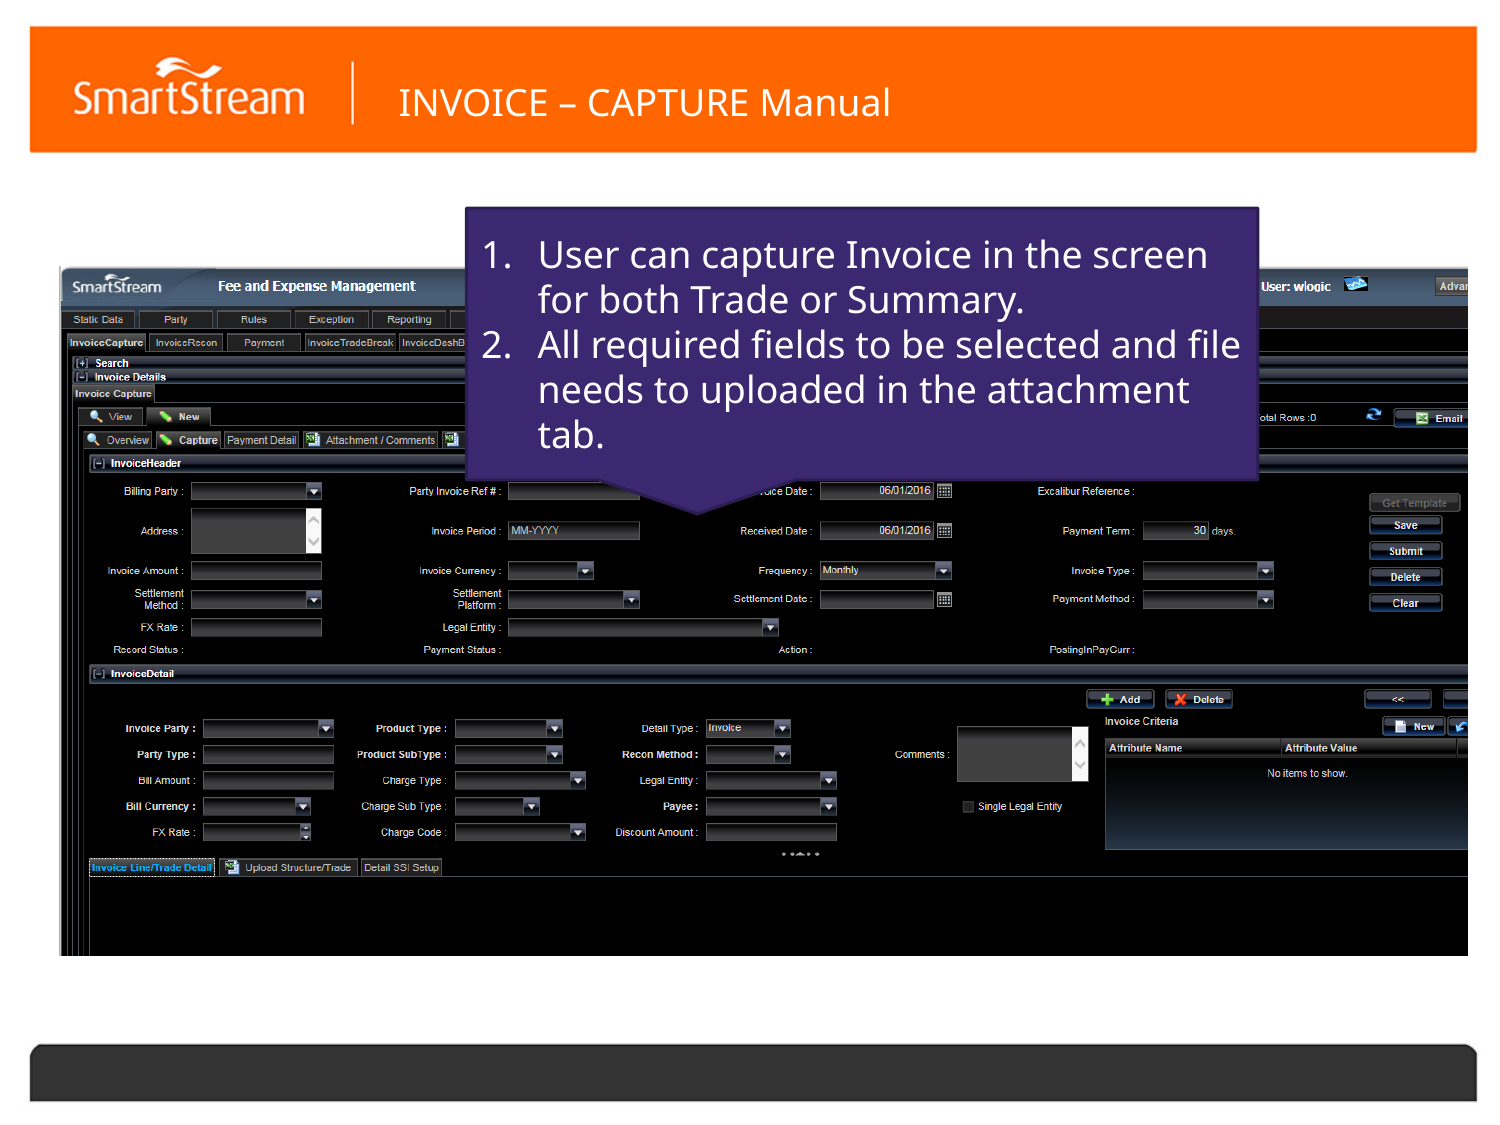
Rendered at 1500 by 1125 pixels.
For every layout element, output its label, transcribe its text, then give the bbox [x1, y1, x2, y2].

picture [0, 0, 1500, 1125]
title INVOICE – CAPTURE Manual [385, 51, 1471, 152]
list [58, 266, 1468, 956]
text_box User can capture Invoice in the screen for both Trade or Summary. All required fields to be selected and file needs to uploaded in the attachment tab. [464, 206, 1260, 257]
